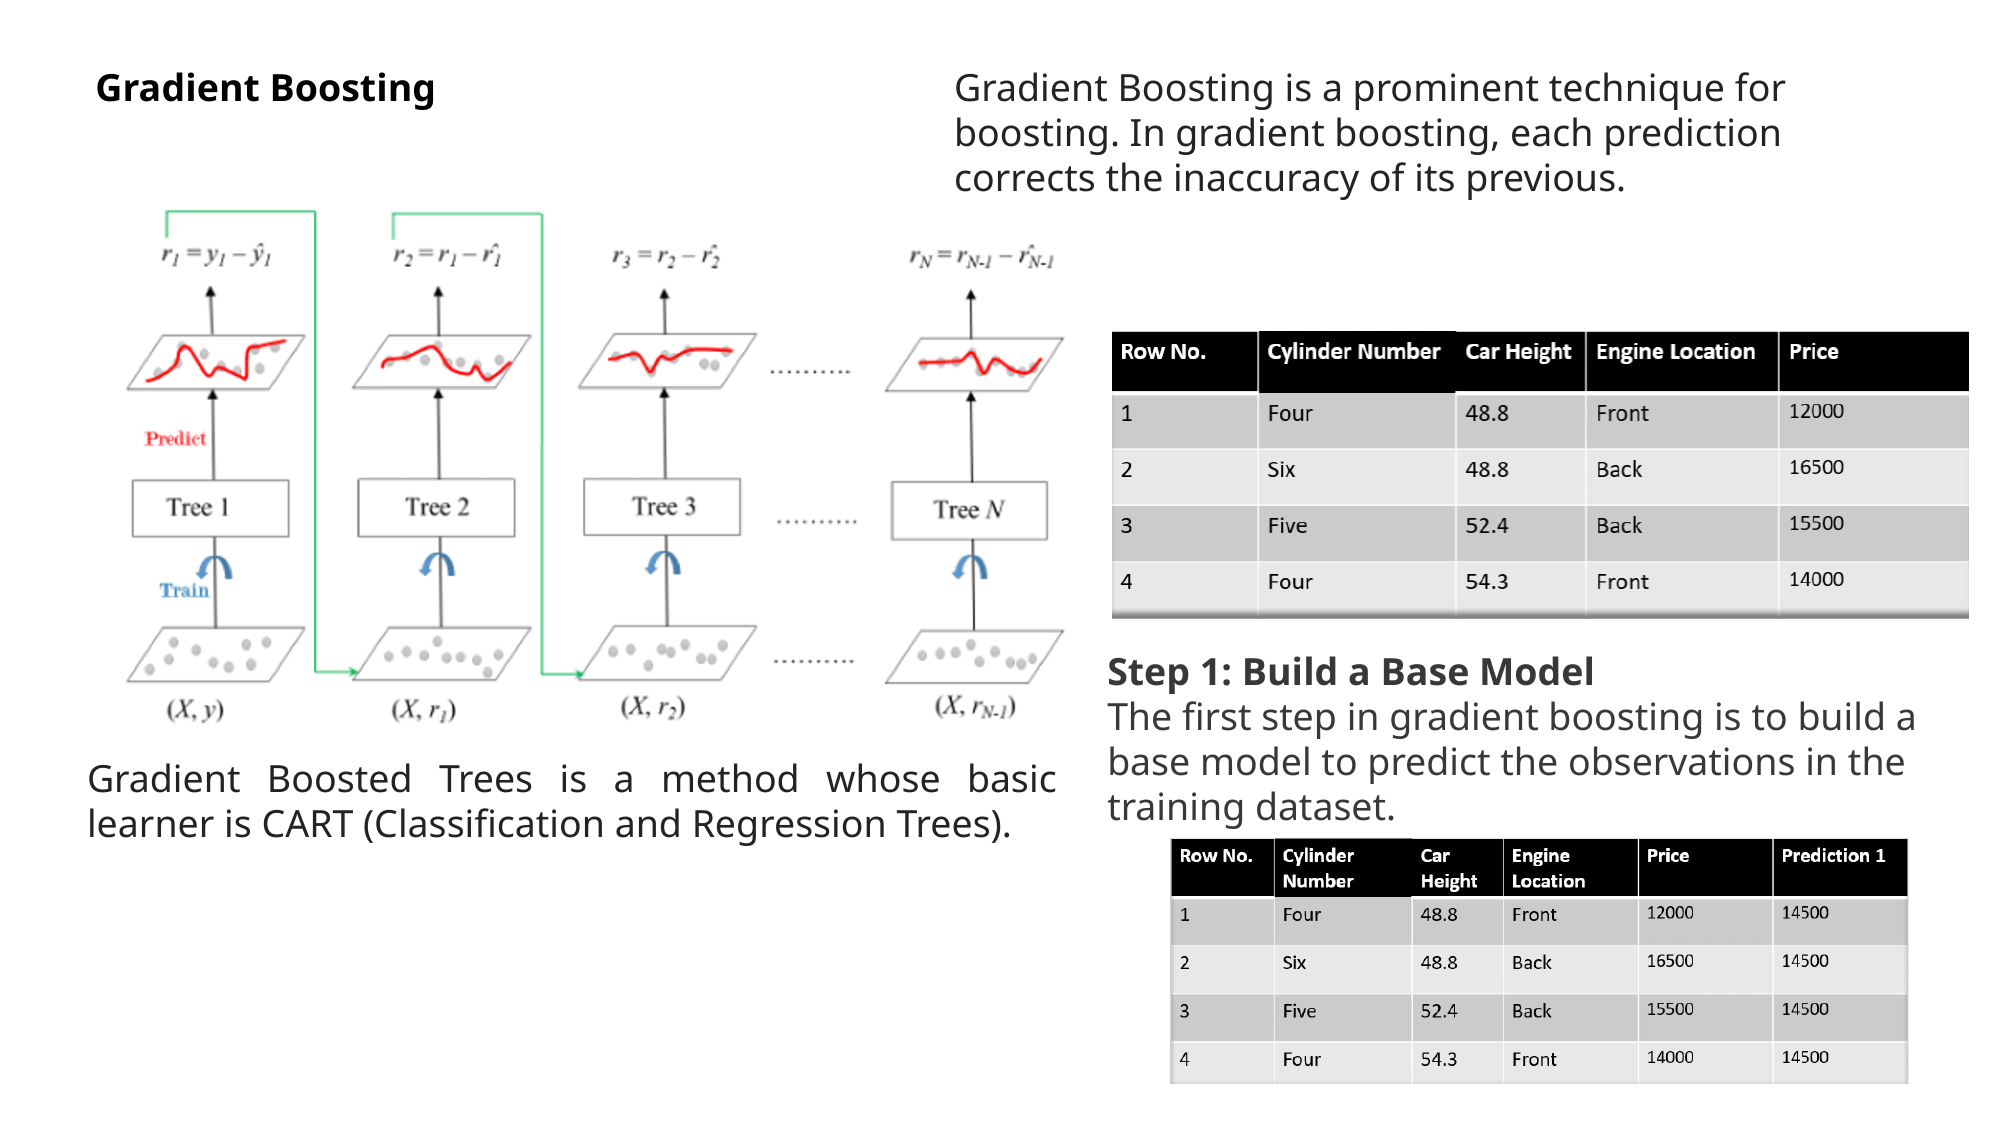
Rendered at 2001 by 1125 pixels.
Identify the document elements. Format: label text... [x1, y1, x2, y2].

picture [1112, 324, 1969, 623]
text_box Gradient Boosting is a prominent technique for boosting. In gradient boosting, each prediction corrects the inaccuracy of its previous. [939, 56, 1940, 207]
text_box Gradient Boosted Trees is a method whose basic learner is CART (Classification and Regression Trees). [72, 748, 1073, 943]
picture [1169, 834, 1913, 1085]
text_box Gradient Boosting [80, 56, 681, 117]
text_box Step 1: Build a Base Model The first step in gradient boosting is to build a base model to predict the observations in the training dataset. [1092, 640, 1989, 836]
picture [60, 188, 1085, 748]
